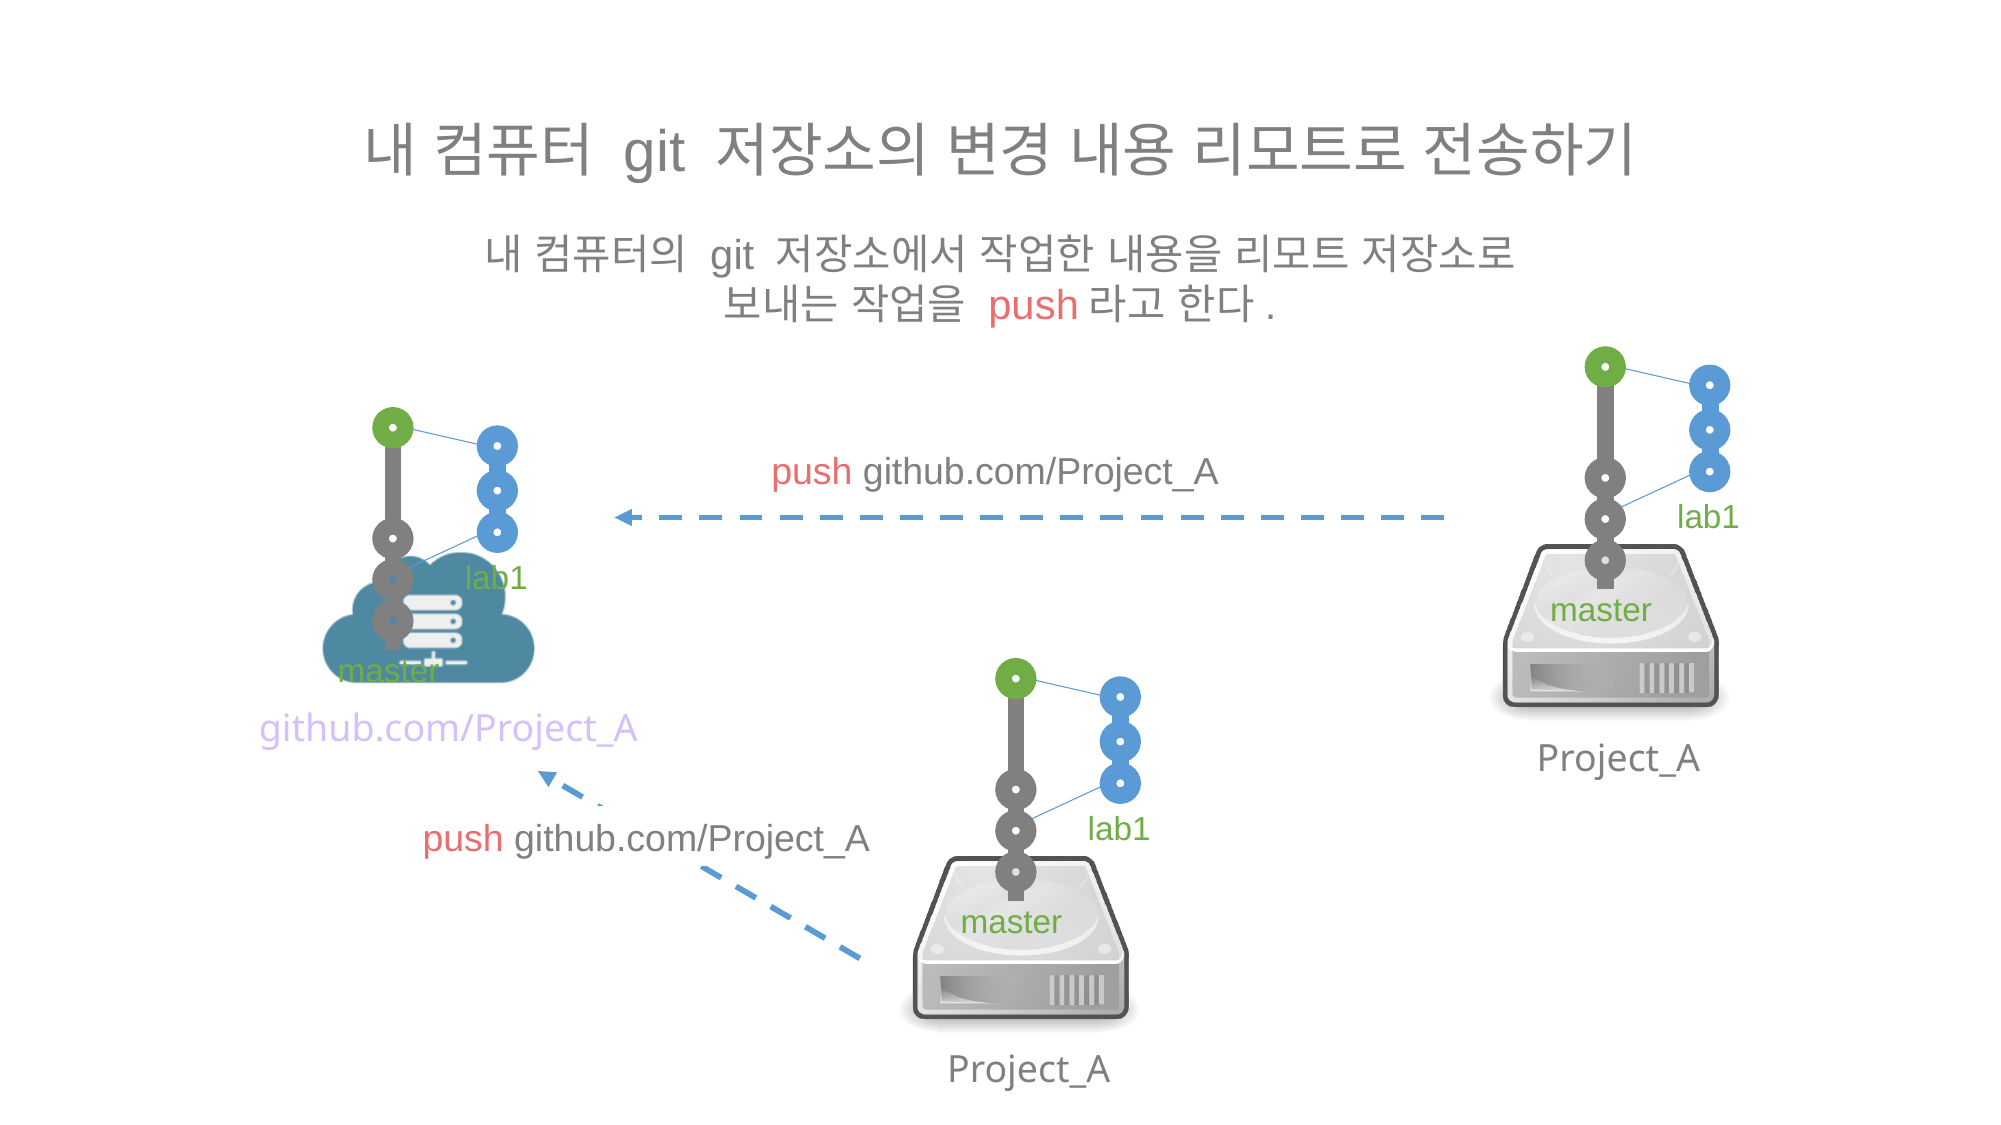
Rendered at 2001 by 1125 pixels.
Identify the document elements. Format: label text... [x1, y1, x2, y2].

text_box 내 컴퓨터의 git 저장소에서 작업한 내용을 리모트 저장소로 보내는 작업을 push라고 한다. [469, 220, 1531, 336]
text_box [249, 354, 1751, 1093]
text_box 내 컴퓨터 git 저장소의 변경 내용 리모트로 전송하기 [348, 105, 1652, 191]
